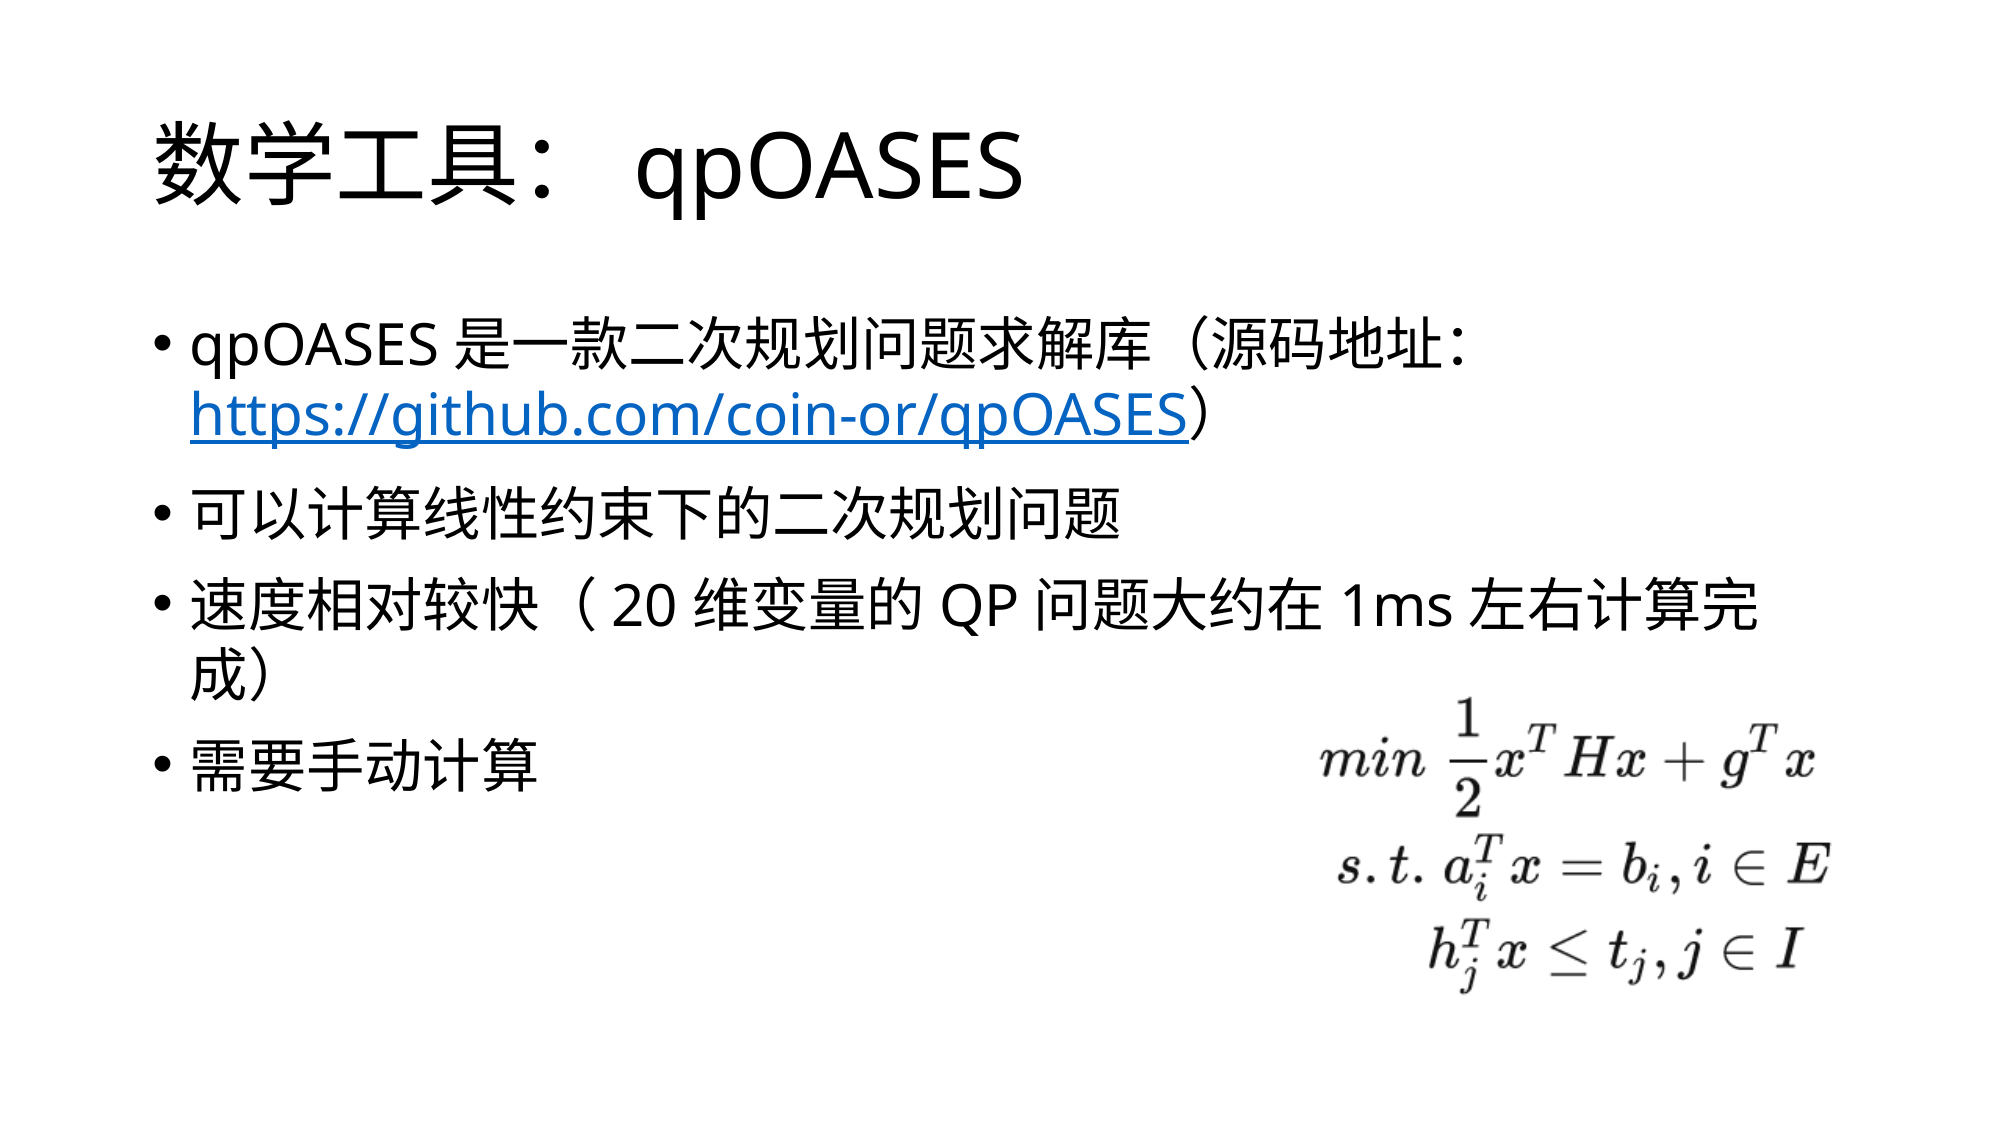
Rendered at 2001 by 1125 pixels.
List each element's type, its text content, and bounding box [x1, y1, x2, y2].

picture [1309, 661, 1863, 1014]
title 数学工具：qpOASES [137, 59, 1863, 278]
